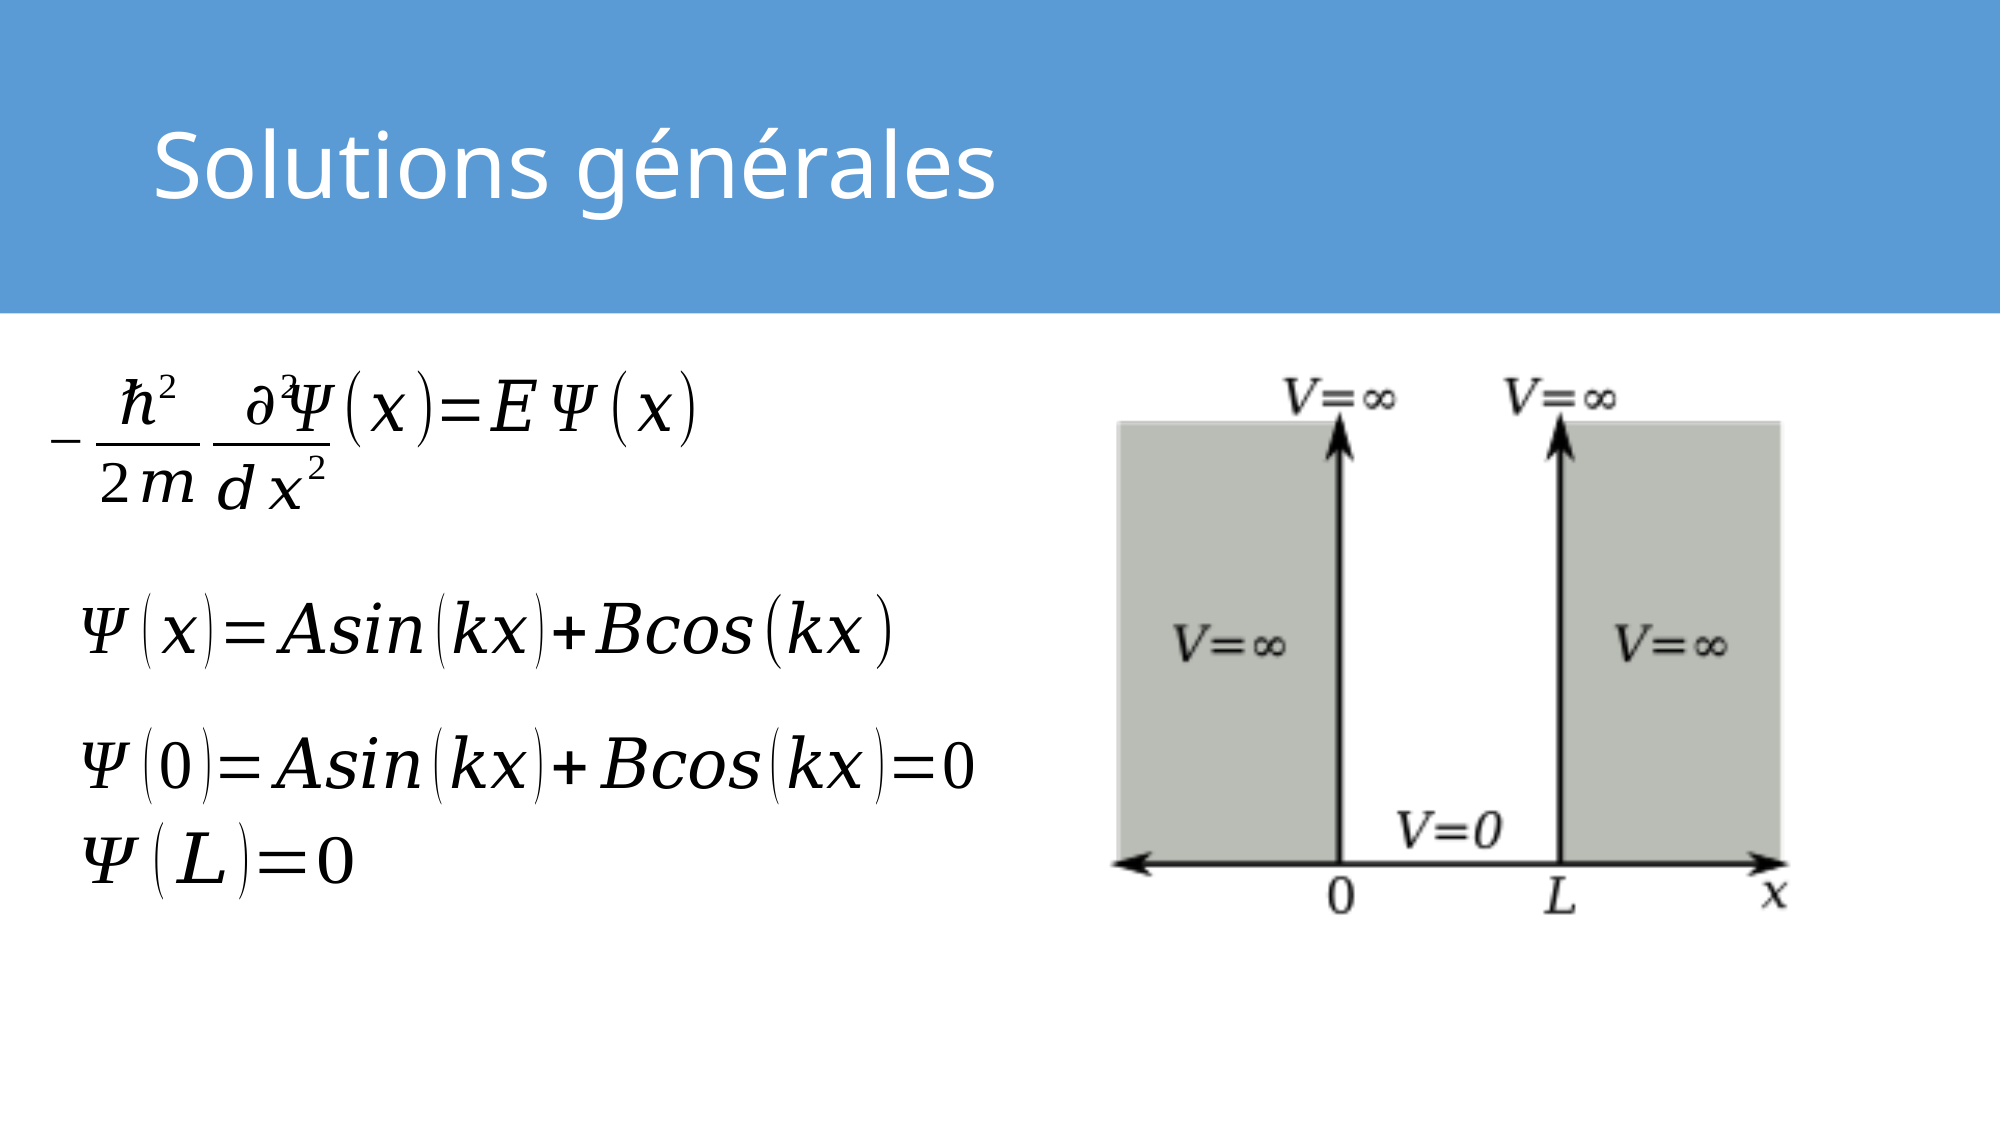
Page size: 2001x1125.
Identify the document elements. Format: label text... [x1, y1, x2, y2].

text_box [0, 0, 2000, 314]
title Solutions générales [137, 60, 1863, 278]
picture [1109, 373, 1794, 921]
